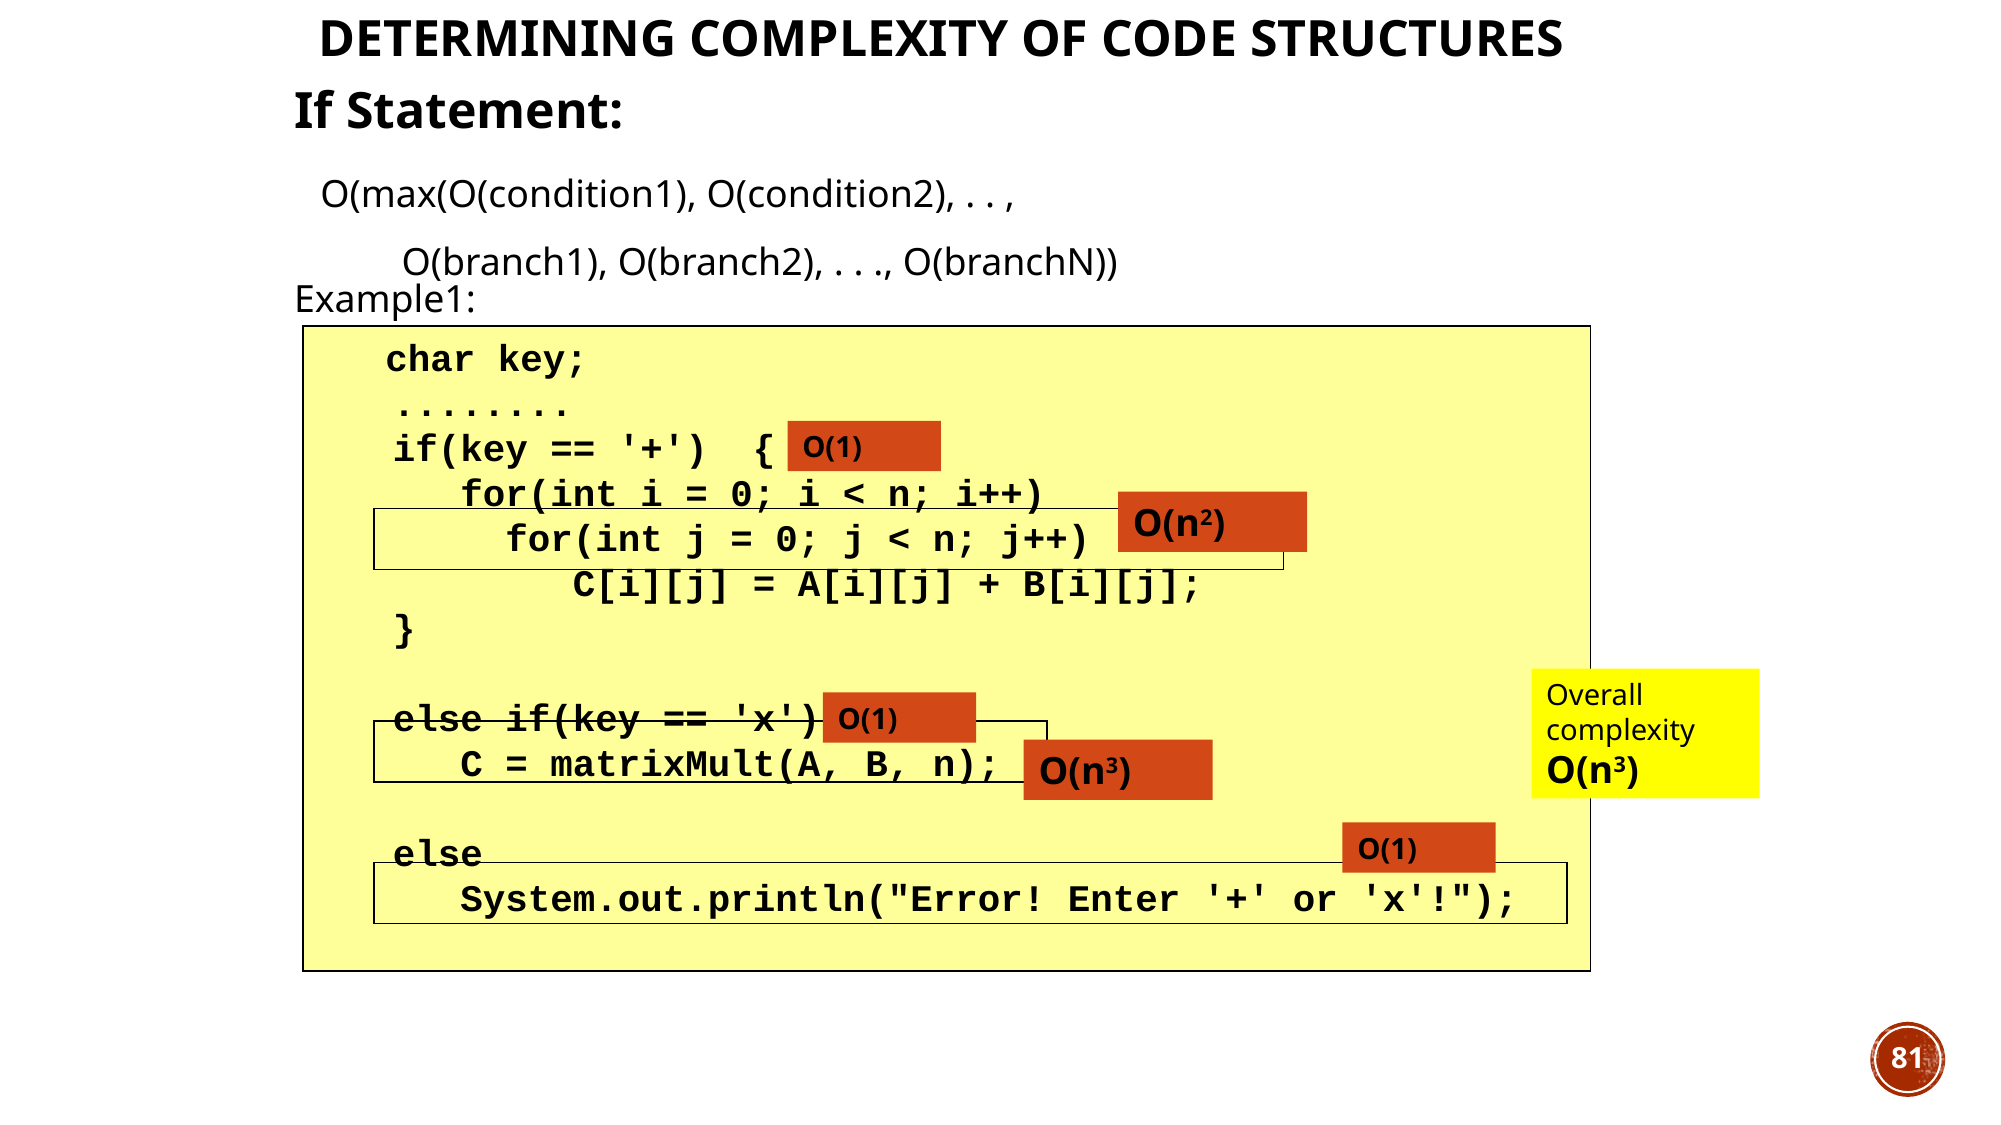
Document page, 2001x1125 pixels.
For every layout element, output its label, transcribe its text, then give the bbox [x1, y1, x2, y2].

list If Statement: O(max(O(condition1), O(condition2), . . , O(branch1), O(branch2), . . ., O(branchN)) [279, 78, 1715, 1047]
text_box Overall complexity O(n3) [1531, 668, 1760, 799]
text_box O(1) [787, 420, 941, 472]
slide_number 81 [1855, 1028, 1961, 1089]
text_box O(n2) [1118, 491, 1308, 552]
text_box [373, 862, 1567, 924]
title Determining complexity of code structures [303, 0, 1654, 78]
text_box O(n3) [1023, 739, 1213, 800]
text_box Example1: [279, 267, 492, 327]
text_box [373, 508, 1284, 570]
text_box O(1) [1342, 822, 1496, 873]
text_box O(1) [822, 692, 977, 743]
text_box [373, 720, 1048, 782]
